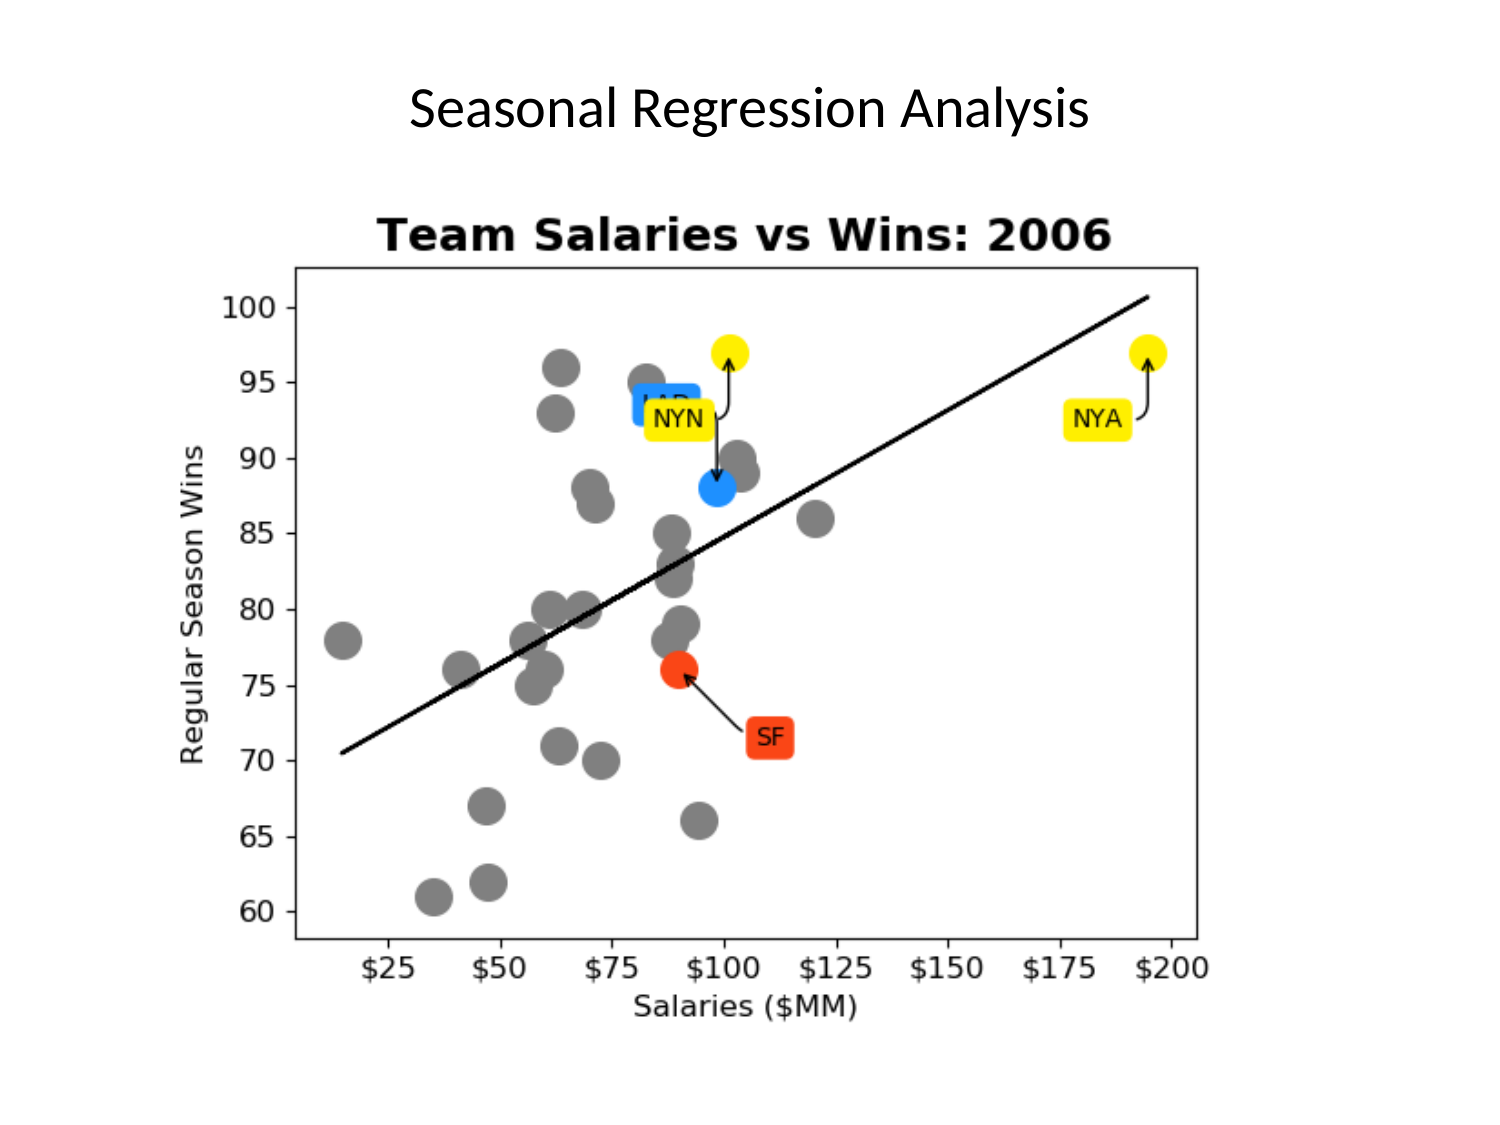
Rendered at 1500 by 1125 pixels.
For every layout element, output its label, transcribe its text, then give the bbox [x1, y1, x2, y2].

title Seasonal Regression Analysis [75, 45, 1425, 163]
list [149, 162, 1313, 1035]
